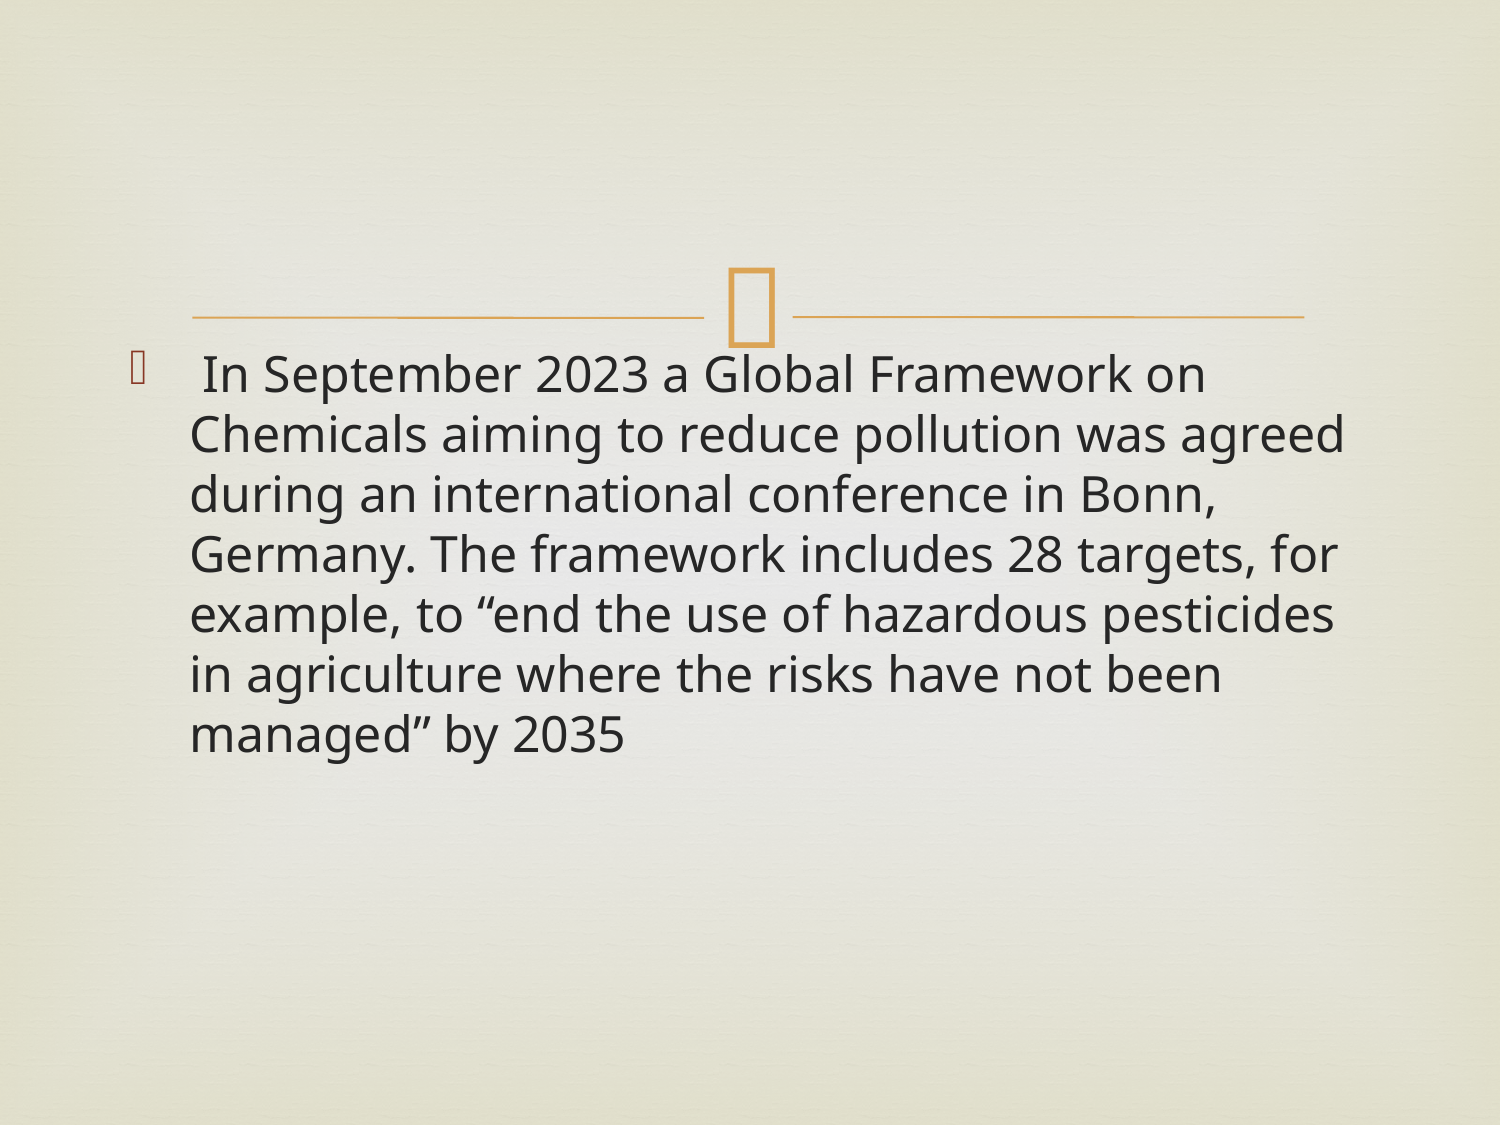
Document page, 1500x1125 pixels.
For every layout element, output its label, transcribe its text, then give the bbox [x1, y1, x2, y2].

list In September 2023 a Global Framework on Chemicals aiming to reduce pollution was agreed during an international conference in Bonn, Germany. The framework includes 28 targets, for example, to “end the use of hazardous pesticides in agriculture where the risks have not been managed” by 2035 [114, 125, 1386, 1005]
